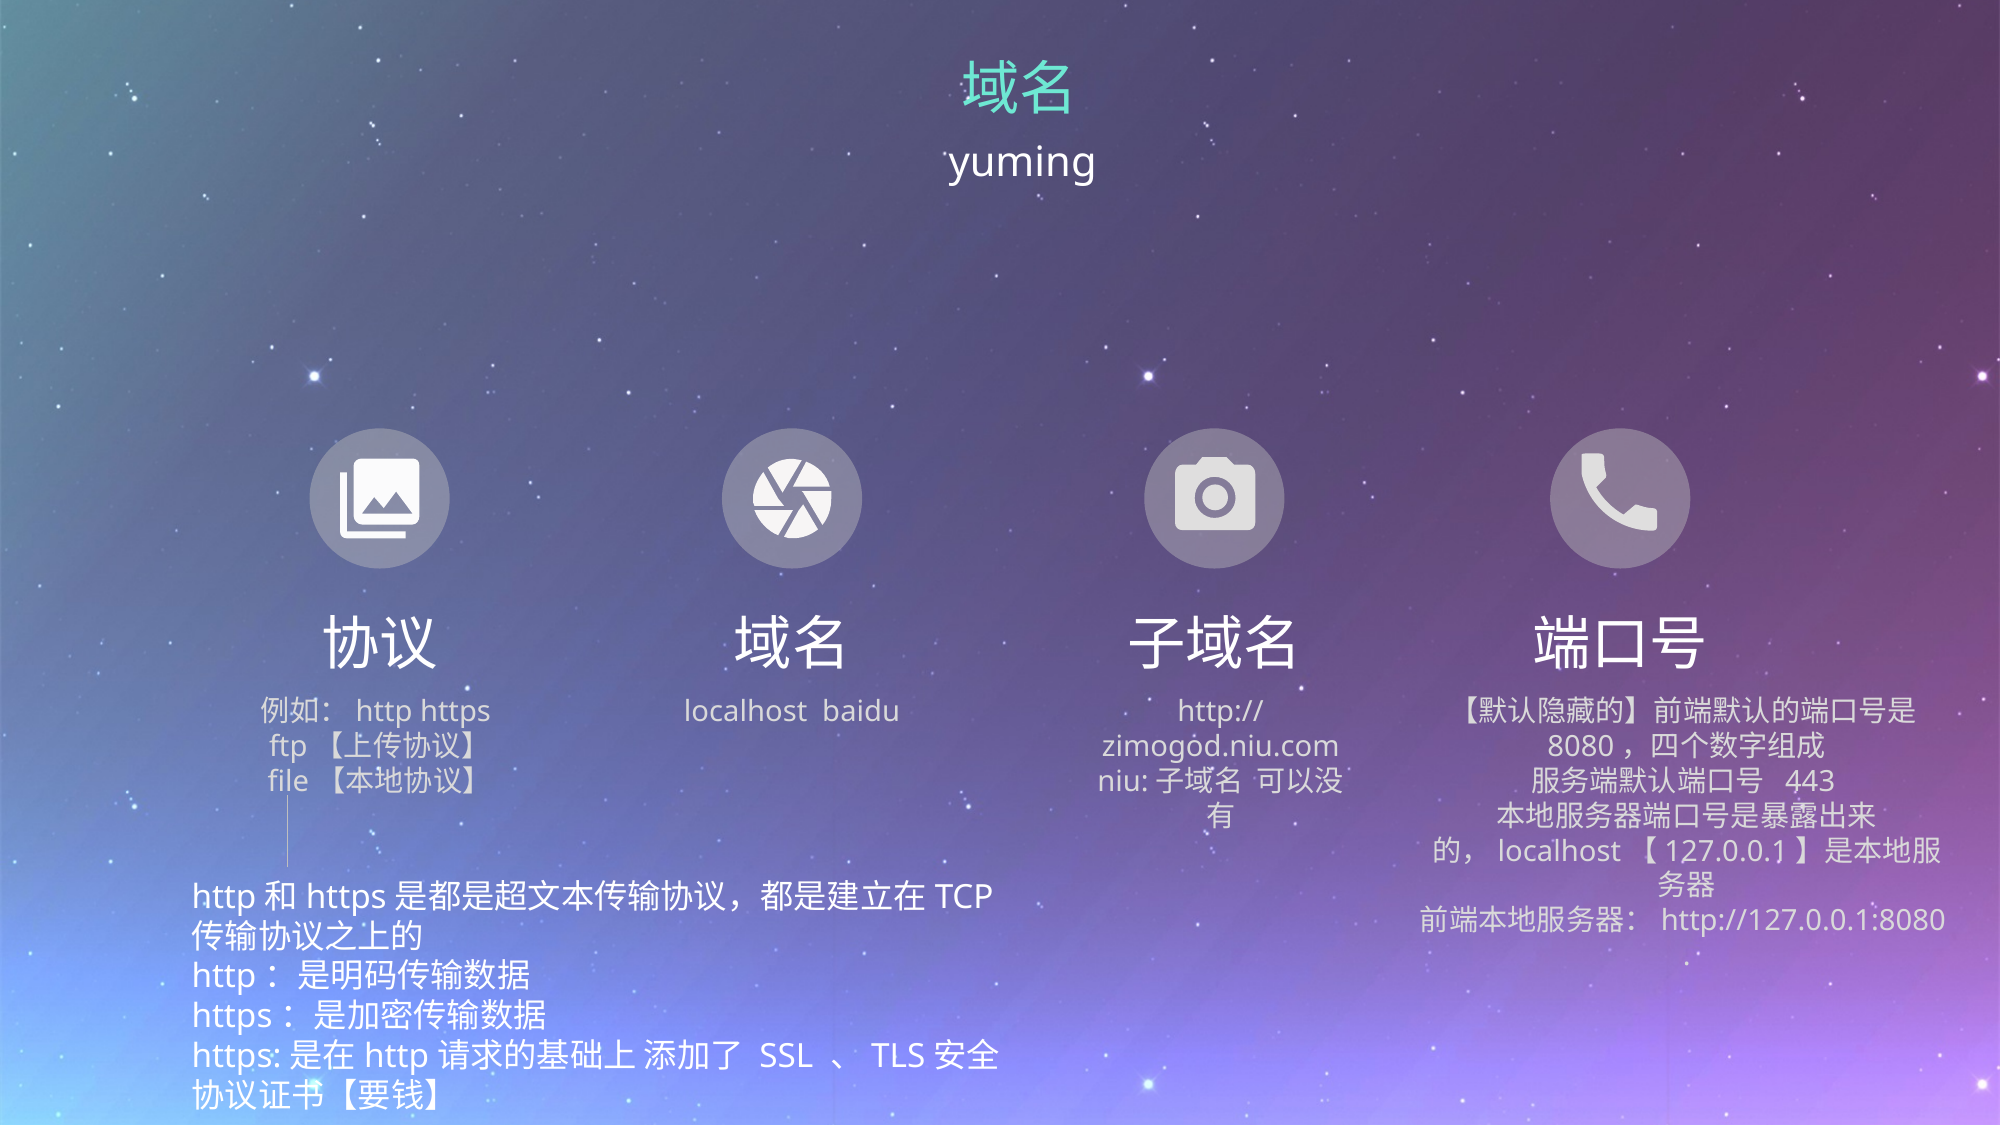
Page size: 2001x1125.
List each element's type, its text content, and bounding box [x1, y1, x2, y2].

text_box http://zimogod.niu.com niu:子域名 可以没有 [1072, 685, 1370, 840]
text_box 例如：http https ftp【上传协议】 file【本地协议】 [231, 685, 529, 805]
text_box 【默认隐藏的】前端默认的端口号是8080，四个数字组成 服务端默认端口号 443 本地服务器端口号是暴露出来的，localhost【127.0.0.1】是本地服务器 前端本地服务器：http://127.0.0.1:8080 . [1404, 684, 1969, 979]
text_box localhost baidu [643, 685, 941, 735]
picture [0, 0, 2000, 1125]
text_box http和https是都是超文本传输协议，都是建立在TCP传输协议之上的 http：是明码传输数据 https：是加密传输数据 https:是在http请求的基础上 添加了 SSL 、TLS安全协议证书【要钱】 [176, 867, 1037, 1122]
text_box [135, 428, 1865, 685]
text_box yuming [547, 127, 1498, 193]
text_box 域名 [543, 43, 1495, 129]
